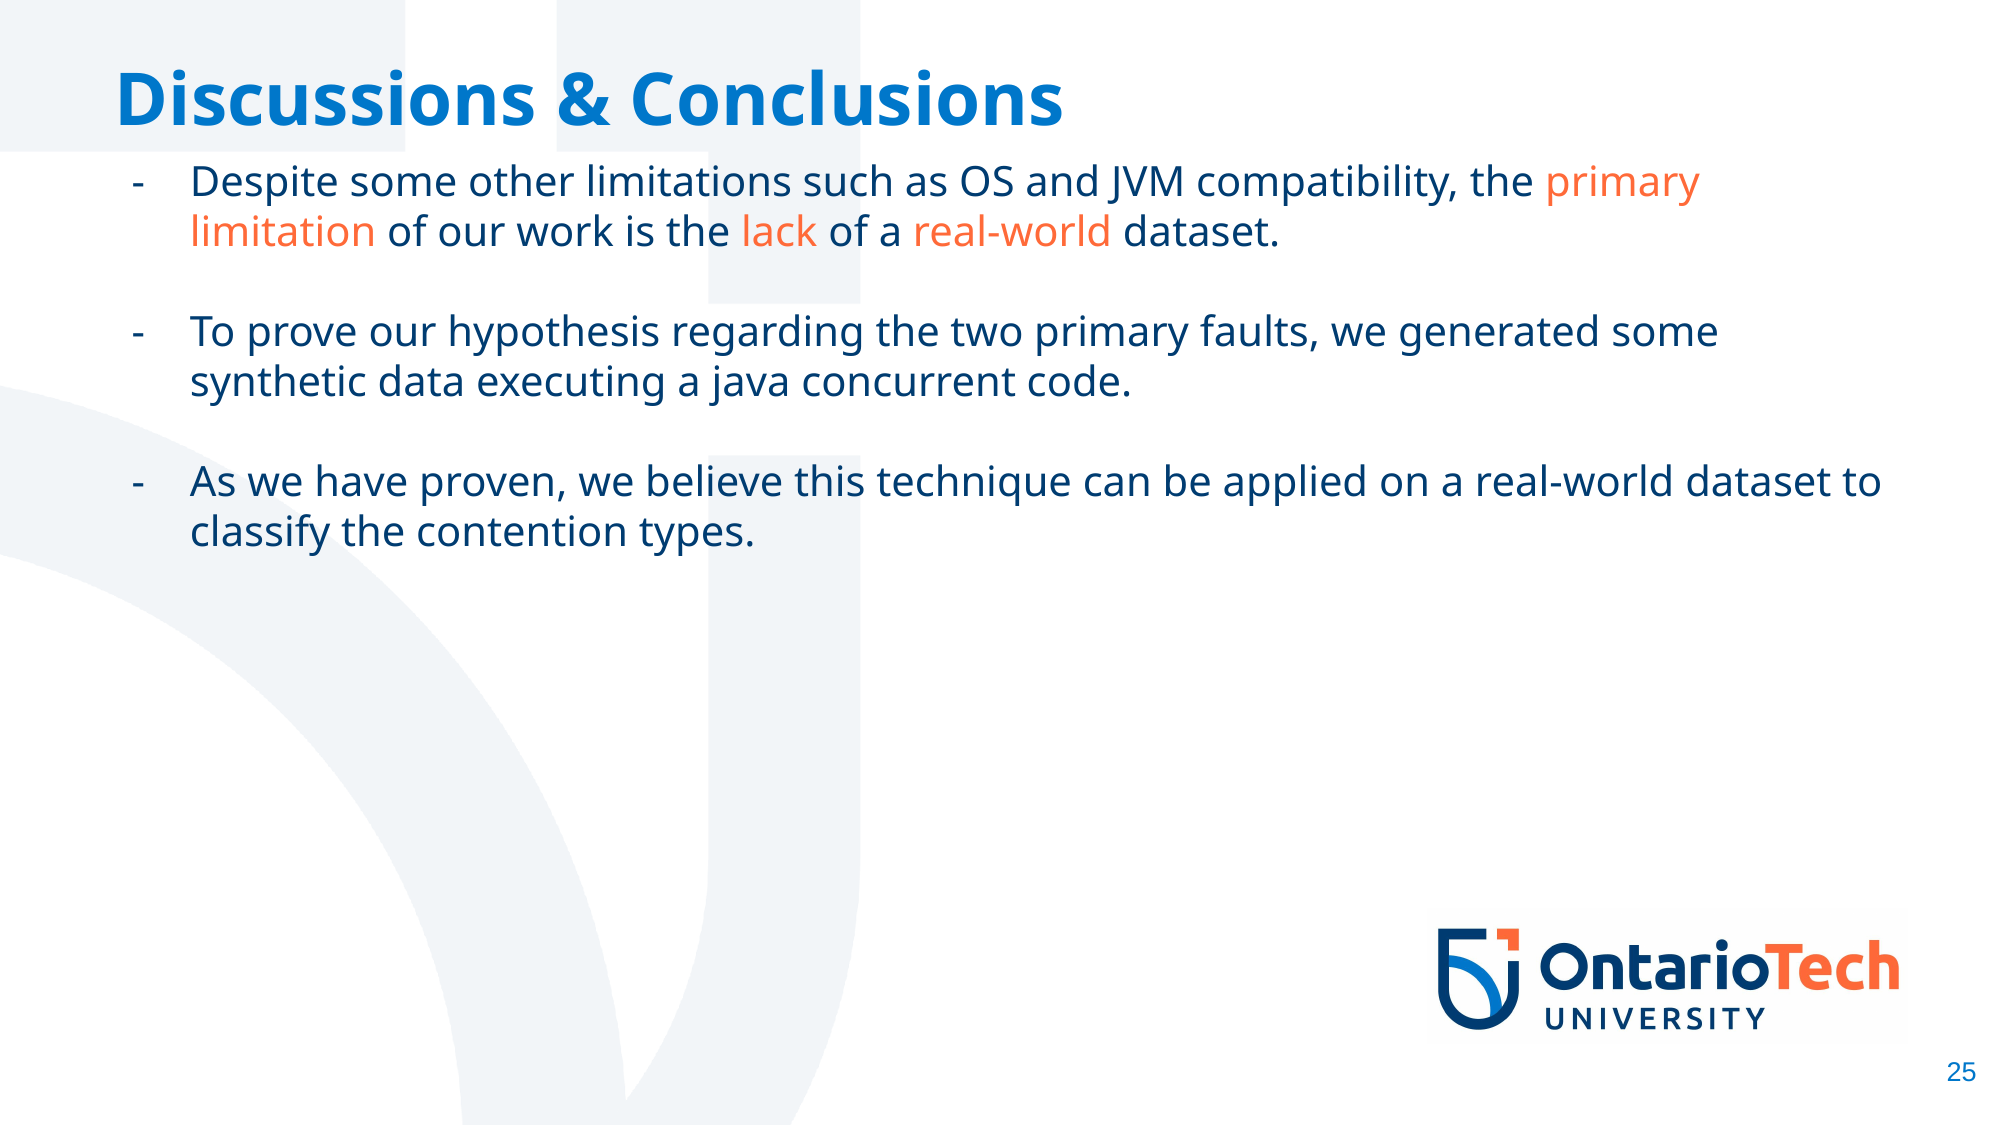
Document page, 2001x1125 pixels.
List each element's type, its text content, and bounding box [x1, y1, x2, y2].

text_box Discussions & Conclusions [99, 45, 1900, 147]
text_box Despite some other limitations such as OS and JVM compatibility, the primary limitation of our work is the lack of a real-world dataset. To prove our hypothesis regarding the two primary faults, we generated some synthetic data executing a java concurrent code. As we have proven, we believe this technique can be applied on a real-world dataset to classify the contention types. [99, 147, 1900, 915]
picture [0, 0, 2000, 1125]
slide_number ‹#› [1871, 1038, 1992, 1125]
